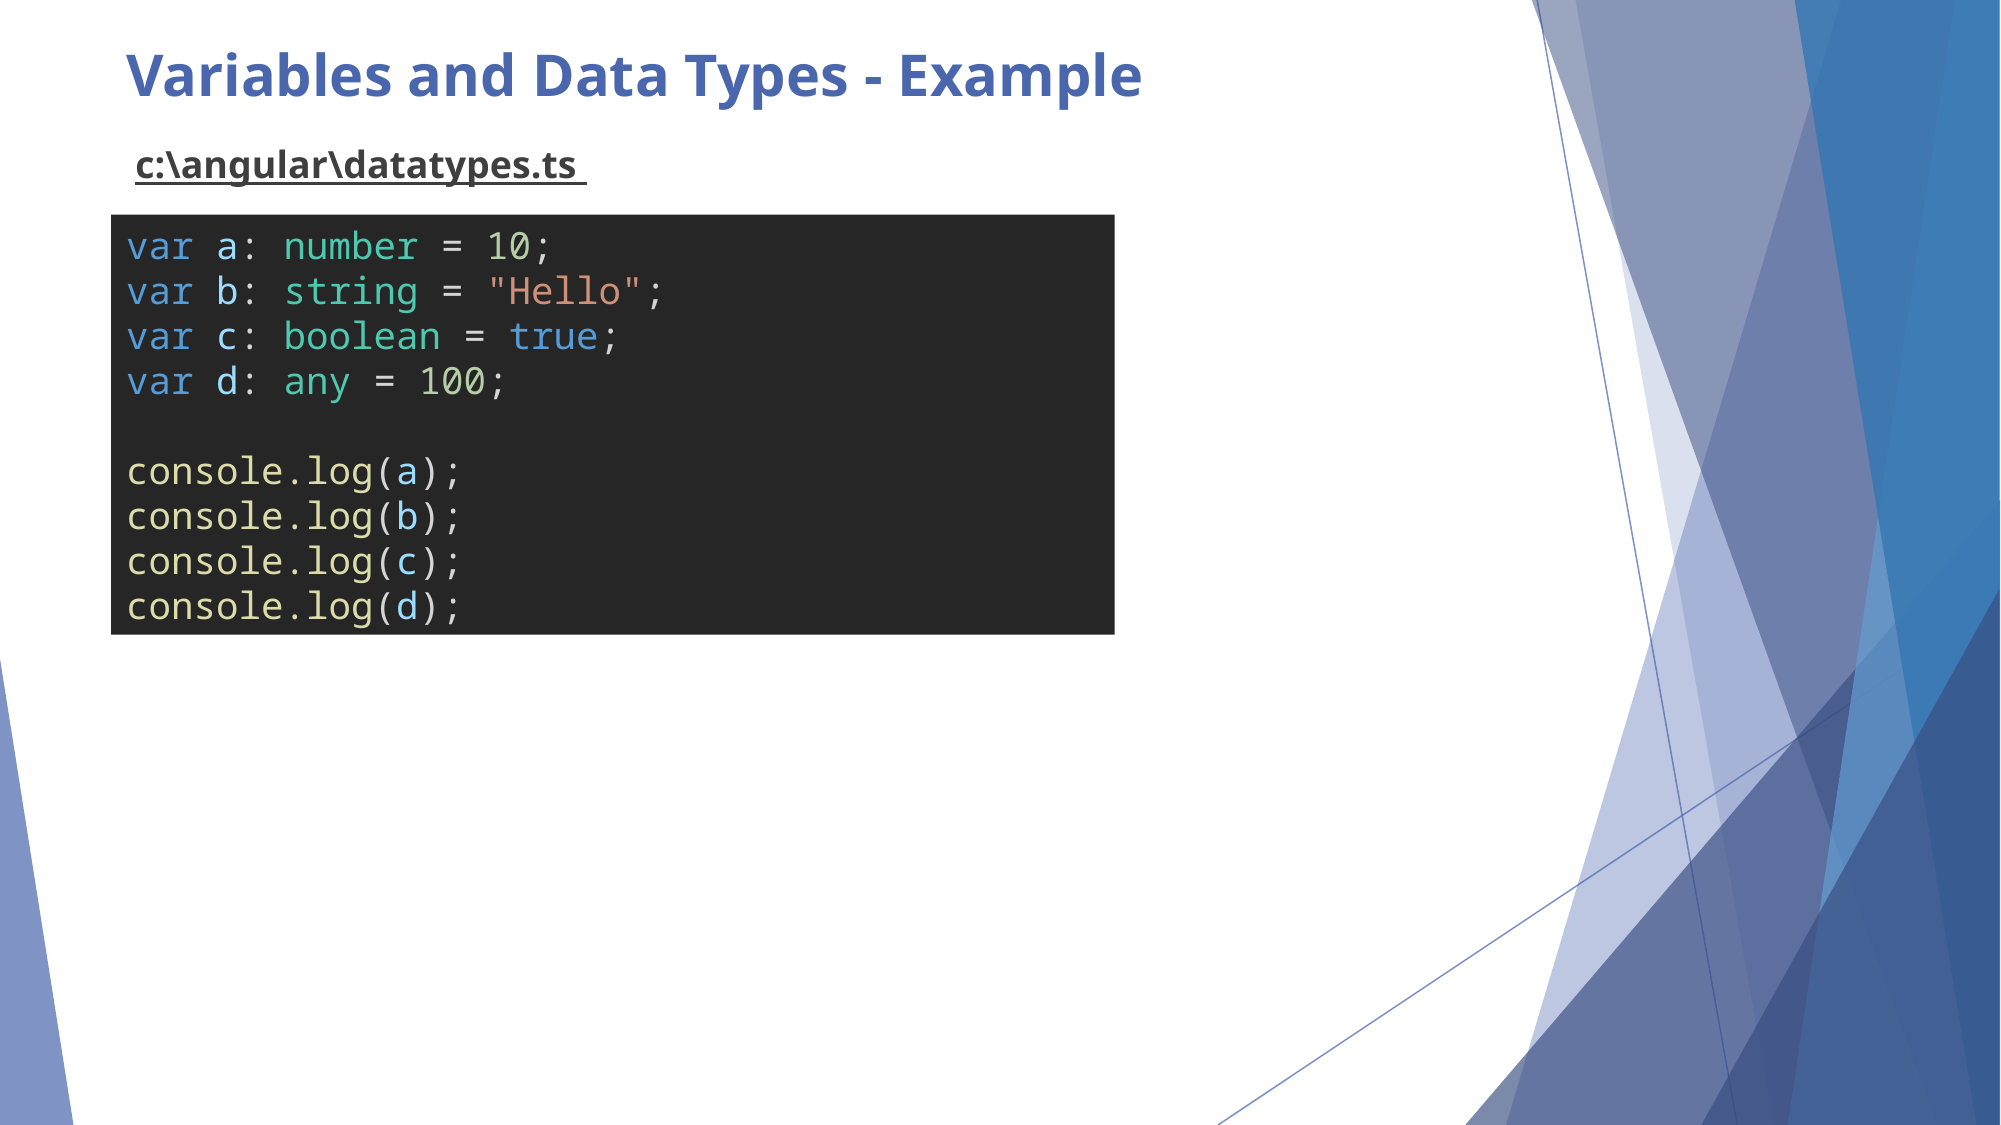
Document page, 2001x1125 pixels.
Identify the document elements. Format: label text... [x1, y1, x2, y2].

title Variables and Data Types - Example [111, 30, 1522, 116]
text_box var a: number = 10; var b: string = "Hello"; var c: boolean = true; var d: any = 100; console.log(a); console.log(b); console.log(c); console.log(d); [111, 214, 1115, 635]
list c:\angular\datatypes.ts [111, 133, 1584, 1101]
